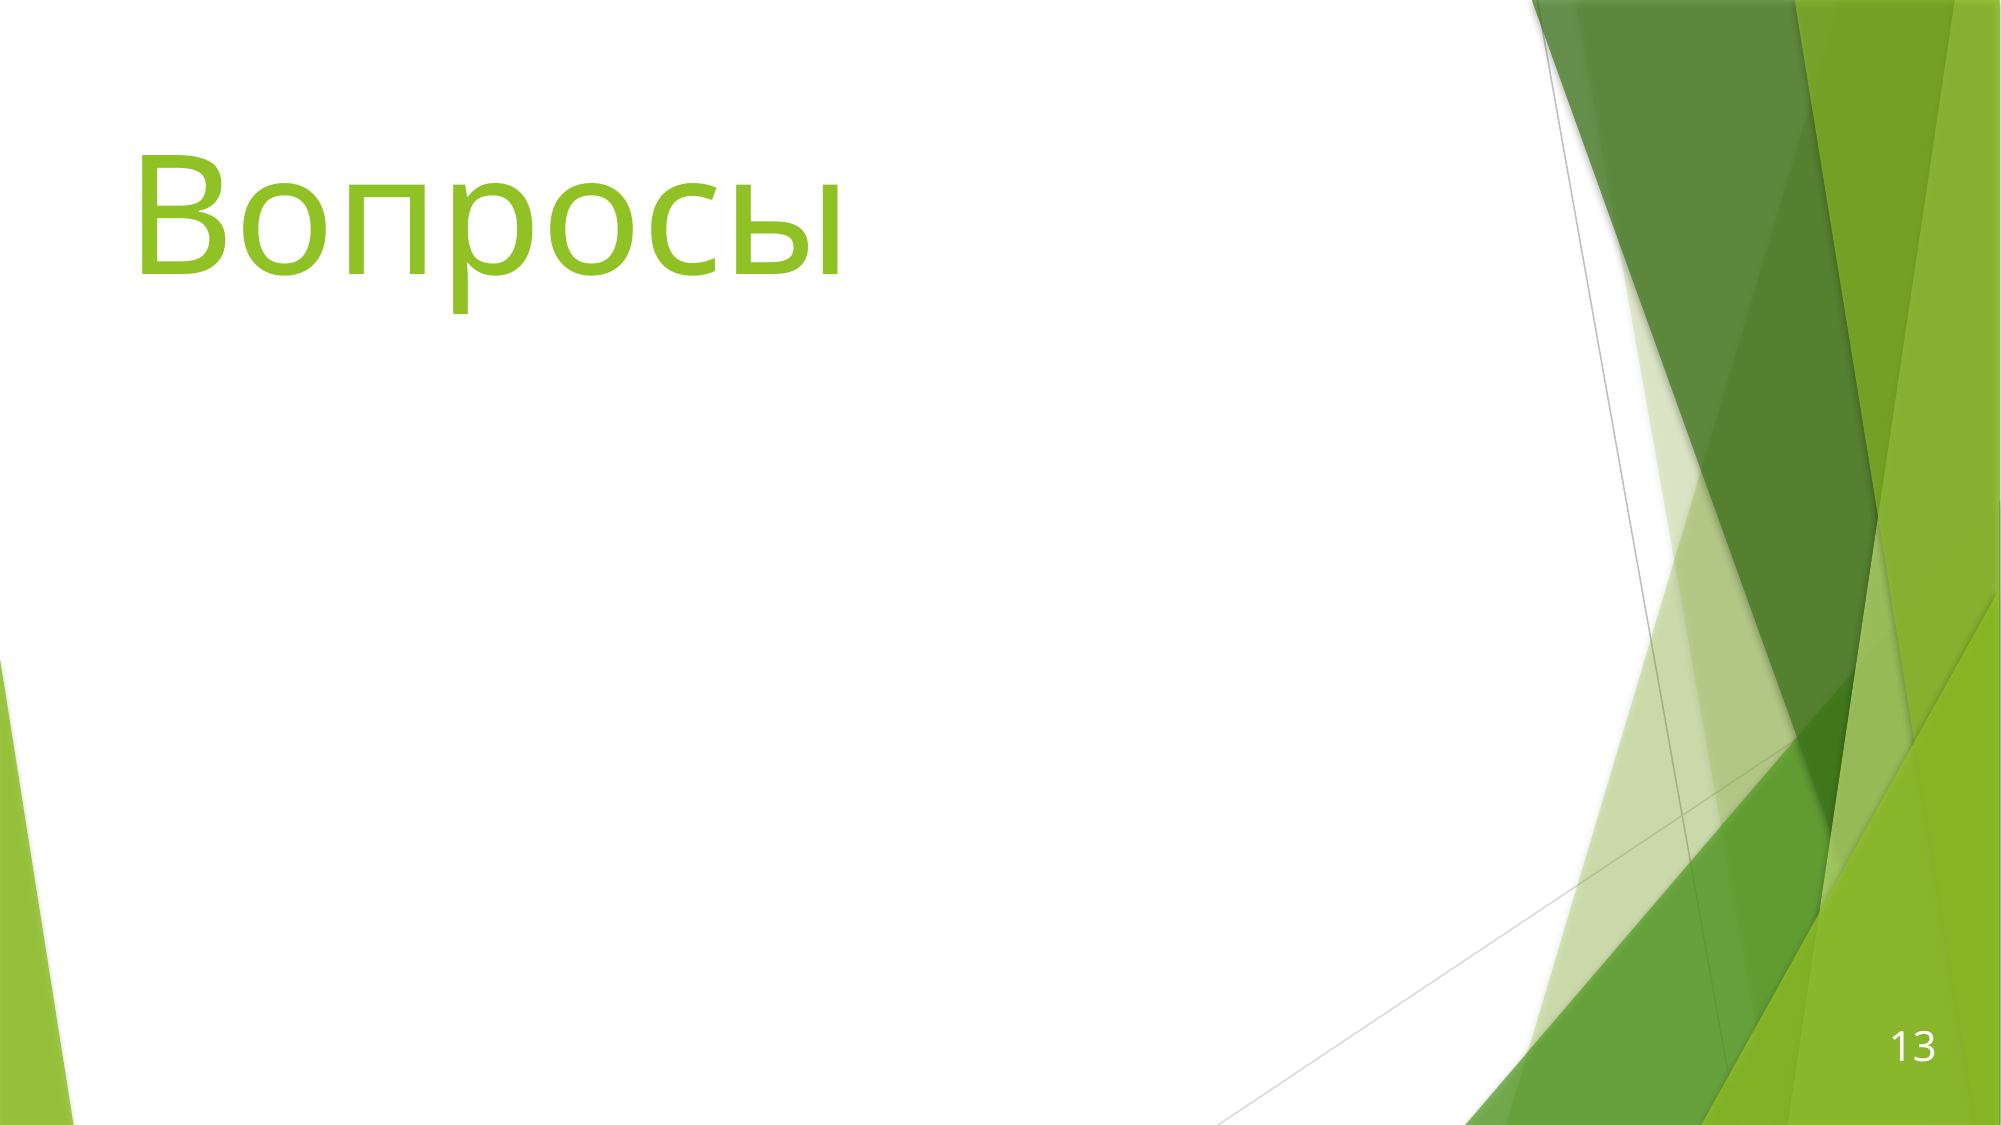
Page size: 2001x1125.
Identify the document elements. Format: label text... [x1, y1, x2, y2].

title Вопросы [111, 99, 1522, 317]
slide_number 13 [1839, 1015, 1952, 1076]
